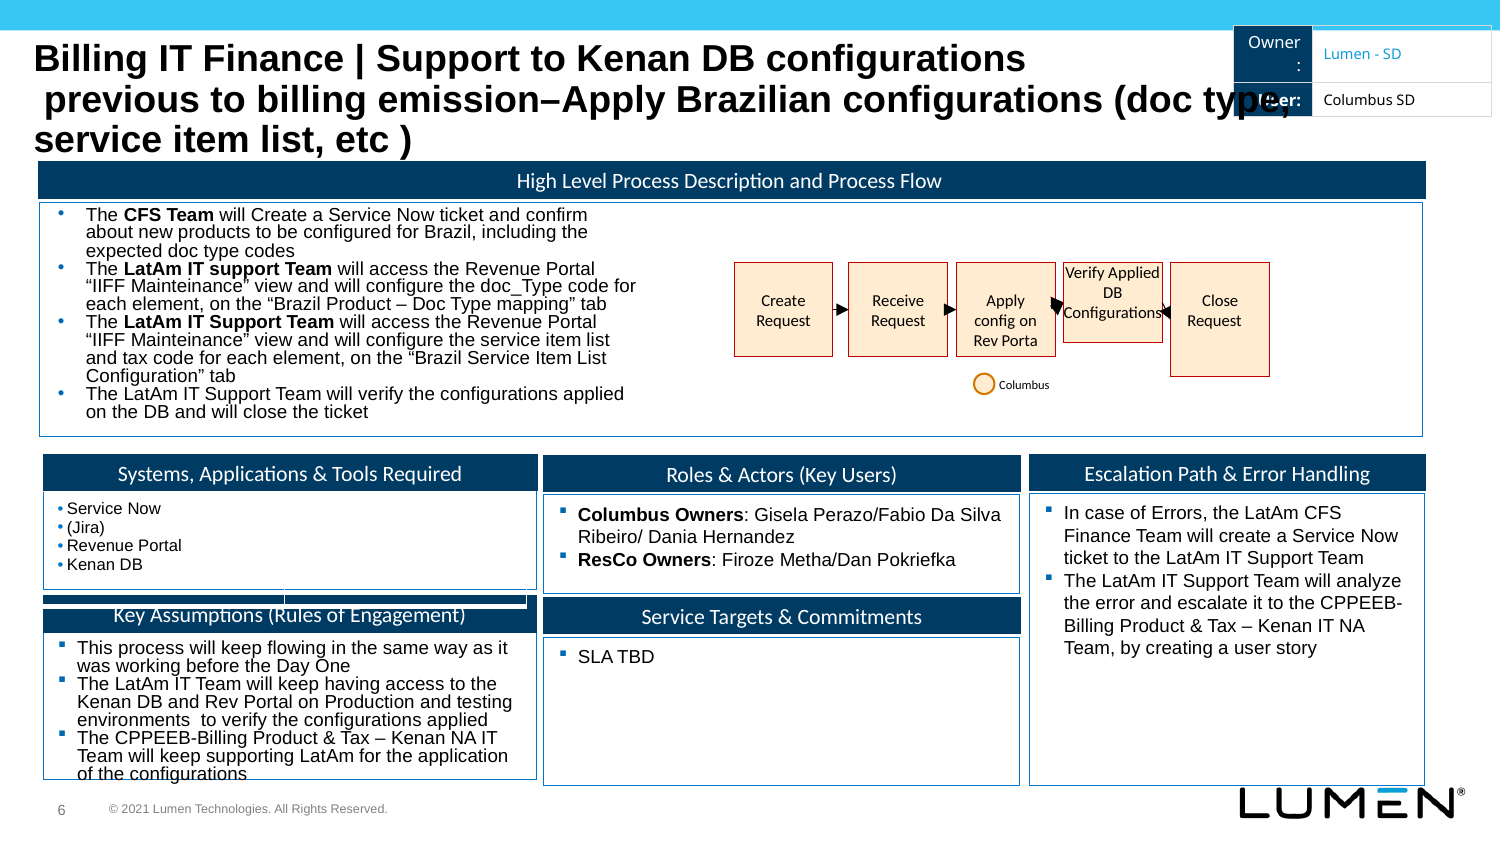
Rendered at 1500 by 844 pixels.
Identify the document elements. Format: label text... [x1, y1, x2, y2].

text_box Create Request [734, 262, 833, 357]
text_box Apply config on Rev Porta [956, 262, 1056, 357]
text_box Columbus Owners: Gisela Perazo/Fabio Da Silva Ribeiro/ Dania Hernandez ResCo Owners: Firoze Metha/Dan Pokriefka [543, 494, 1020, 594]
text_box In case of Errors, the LatAm CFS Finance Team will create a Service Now ticket to the LatAm IT Support Team The LatAm IT Support Team will analyze the error and escalate it to the CPPEEB-Billing Product & Tax – Kenan IT NA Team, by creating a user story [1029, 493, 1425, 786]
text_box Service Targets & Commitments [543, 597, 1021, 634]
table_header Service Now (Jira) Revenue Portal Kenan DB [43, 492, 284, 604]
text_box Billing IT Finance | Support to Kenan DB configurations previous to billing emission–Apply Brazilian configurations (doc type, service item list, etc ) [18, 32, 1377, 158]
table_header [285, 492, 526, 604]
text_box The CFS Team will Create a Service Now ticket and confirm about new products to be configured for Brazil, including the expected doc type codes The LatAm IT support Team will access the Revenue Portal “IIFF Mainteinance” view and will configure the doc_Type code for each element, on the “Brazil Product – Doc Type mapping” tab The LatAm IT Support Team will access the Revenue Portal “IIFF Mainteinance” view and will configure the service item list and tax code for each element, on the “Brazil Service Item List Configuration” tab The LatAm IT Support Team will verify the configurations applied on the DB and will close the ticket [43, 199, 652, 430]
table_header Owner: [1234, 26, 1312, 32]
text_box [1054, 302, 1064, 313]
text_box Systems, Applications & Tools Required [43, 454, 538, 491]
table_header Lumen - SD [1313, 26, 1491, 82]
text_box Key Assumptions (Rules of Engagement) [43, 595, 537, 633]
table_cell Columbus SD [1377, 83, 1491, 116]
text_box High Level Process Description and Process Flow [38, 161, 1426, 199]
text_box 6 [42, 793, 109, 838]
text_box This process will keep flowing in the same way as it was working before the Day One The LatAm IT Team will keep having access to the Kenan DB and Rev Portal on Production and testing environments to verify the configurations applied The CPPEEB-Billing Product & Tax – Kenan NA IT Team will keep supporting LatAm for the application of the configurations [43, 633, 537, 780]
text_box SLA TBD [543, 637, 1020, 786]
text_box Close Request [1170, 262, 1270, 377]
text_box Columbus [984, 375, 1114, 393]
text_box Roles & Actors (Key Users) [543, 455, 1021, 492]
text_box Receive Request [848, 262, 948, 357]
picture [1220, 767, 1484, 838]
text_box [972, 372, 992, 396]
text_box [527, 491, 537, 590]
text_box Escalation Path & Error Handling [1029, 454, 1426, 491]
text_box [39, 202, 1423, 437]
text_box Verify Applied DB Configurations [1063, 262, 1163, 343]
